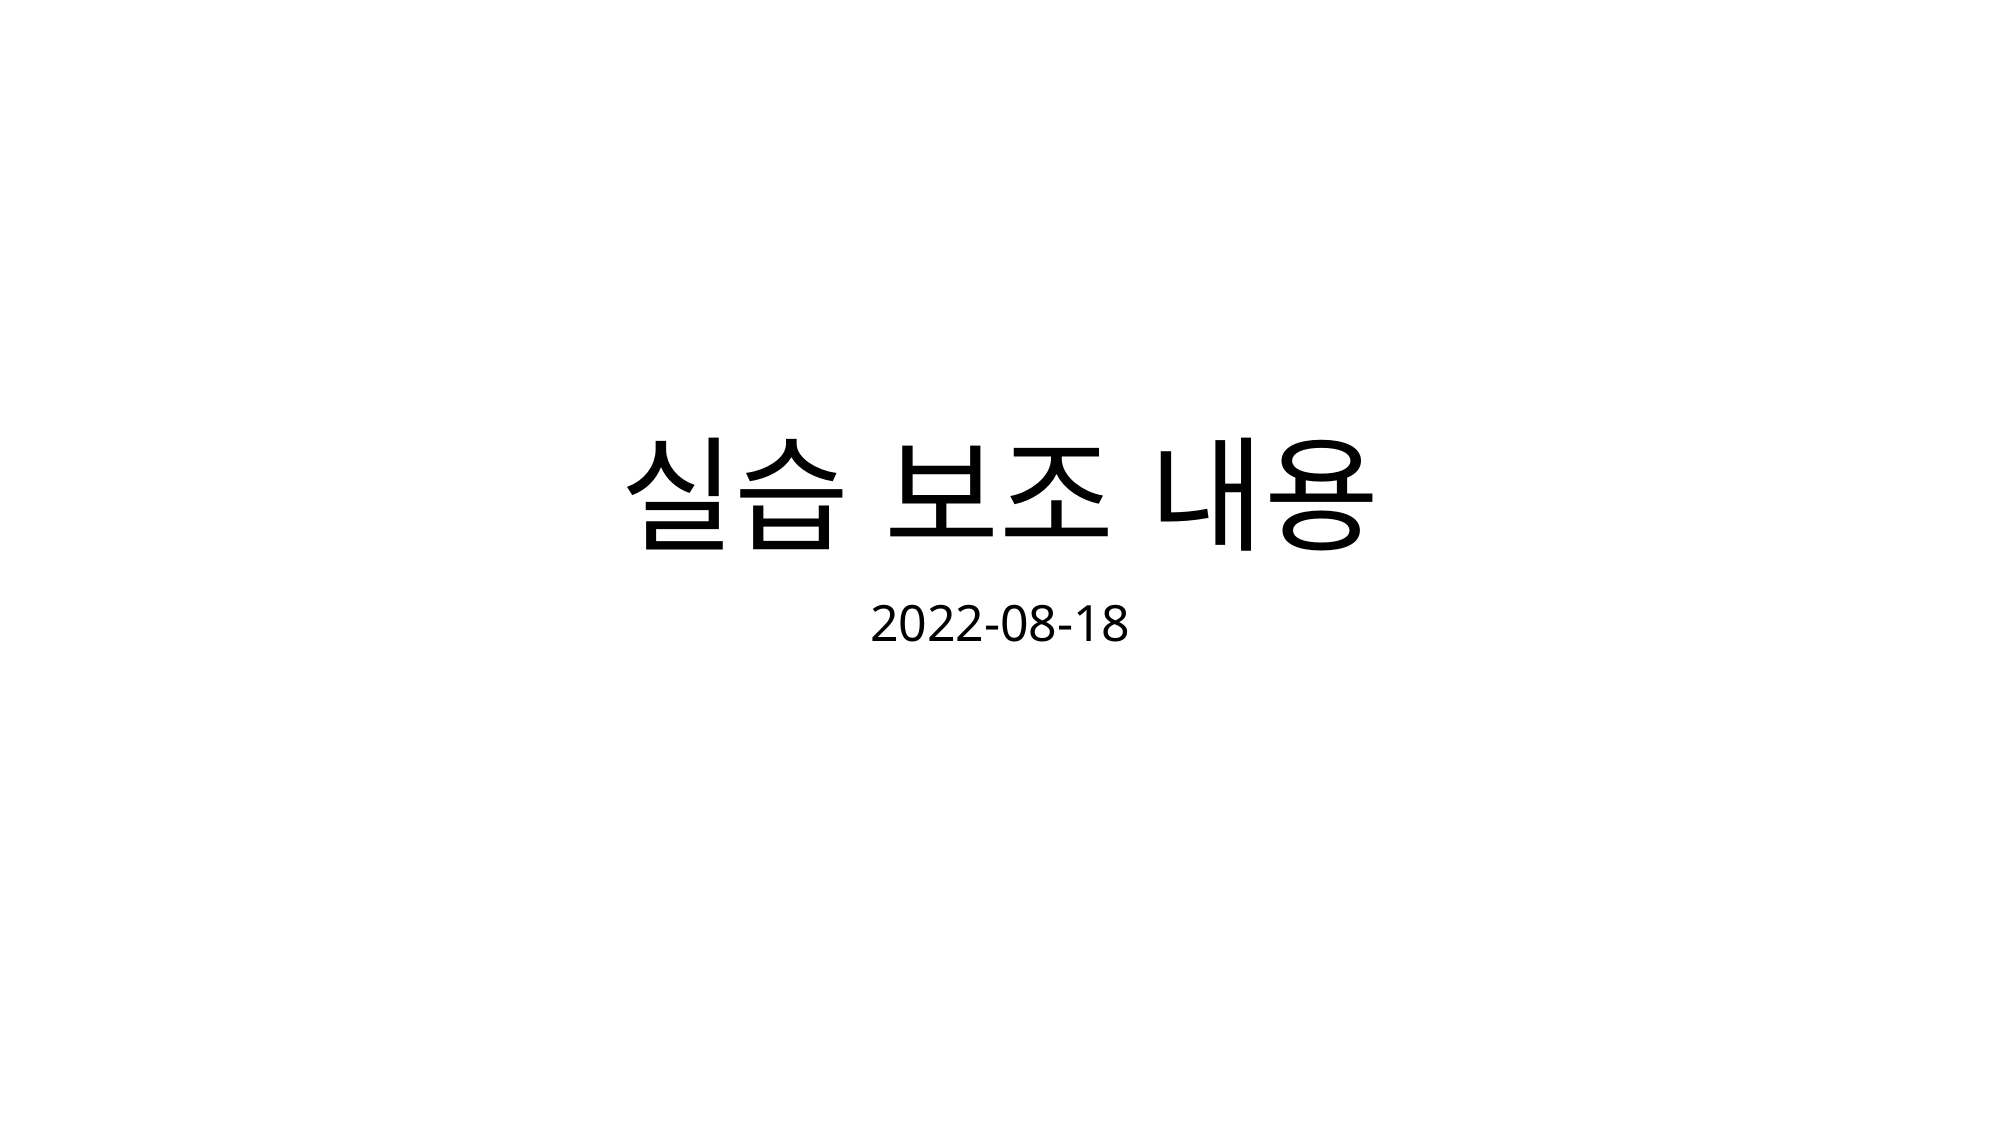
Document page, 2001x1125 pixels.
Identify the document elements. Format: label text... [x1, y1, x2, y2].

subtitle 2022-08-18 [249, 590, 1750, 863]
title 실습 보조 내용 [249, 184, 1750, 576]
